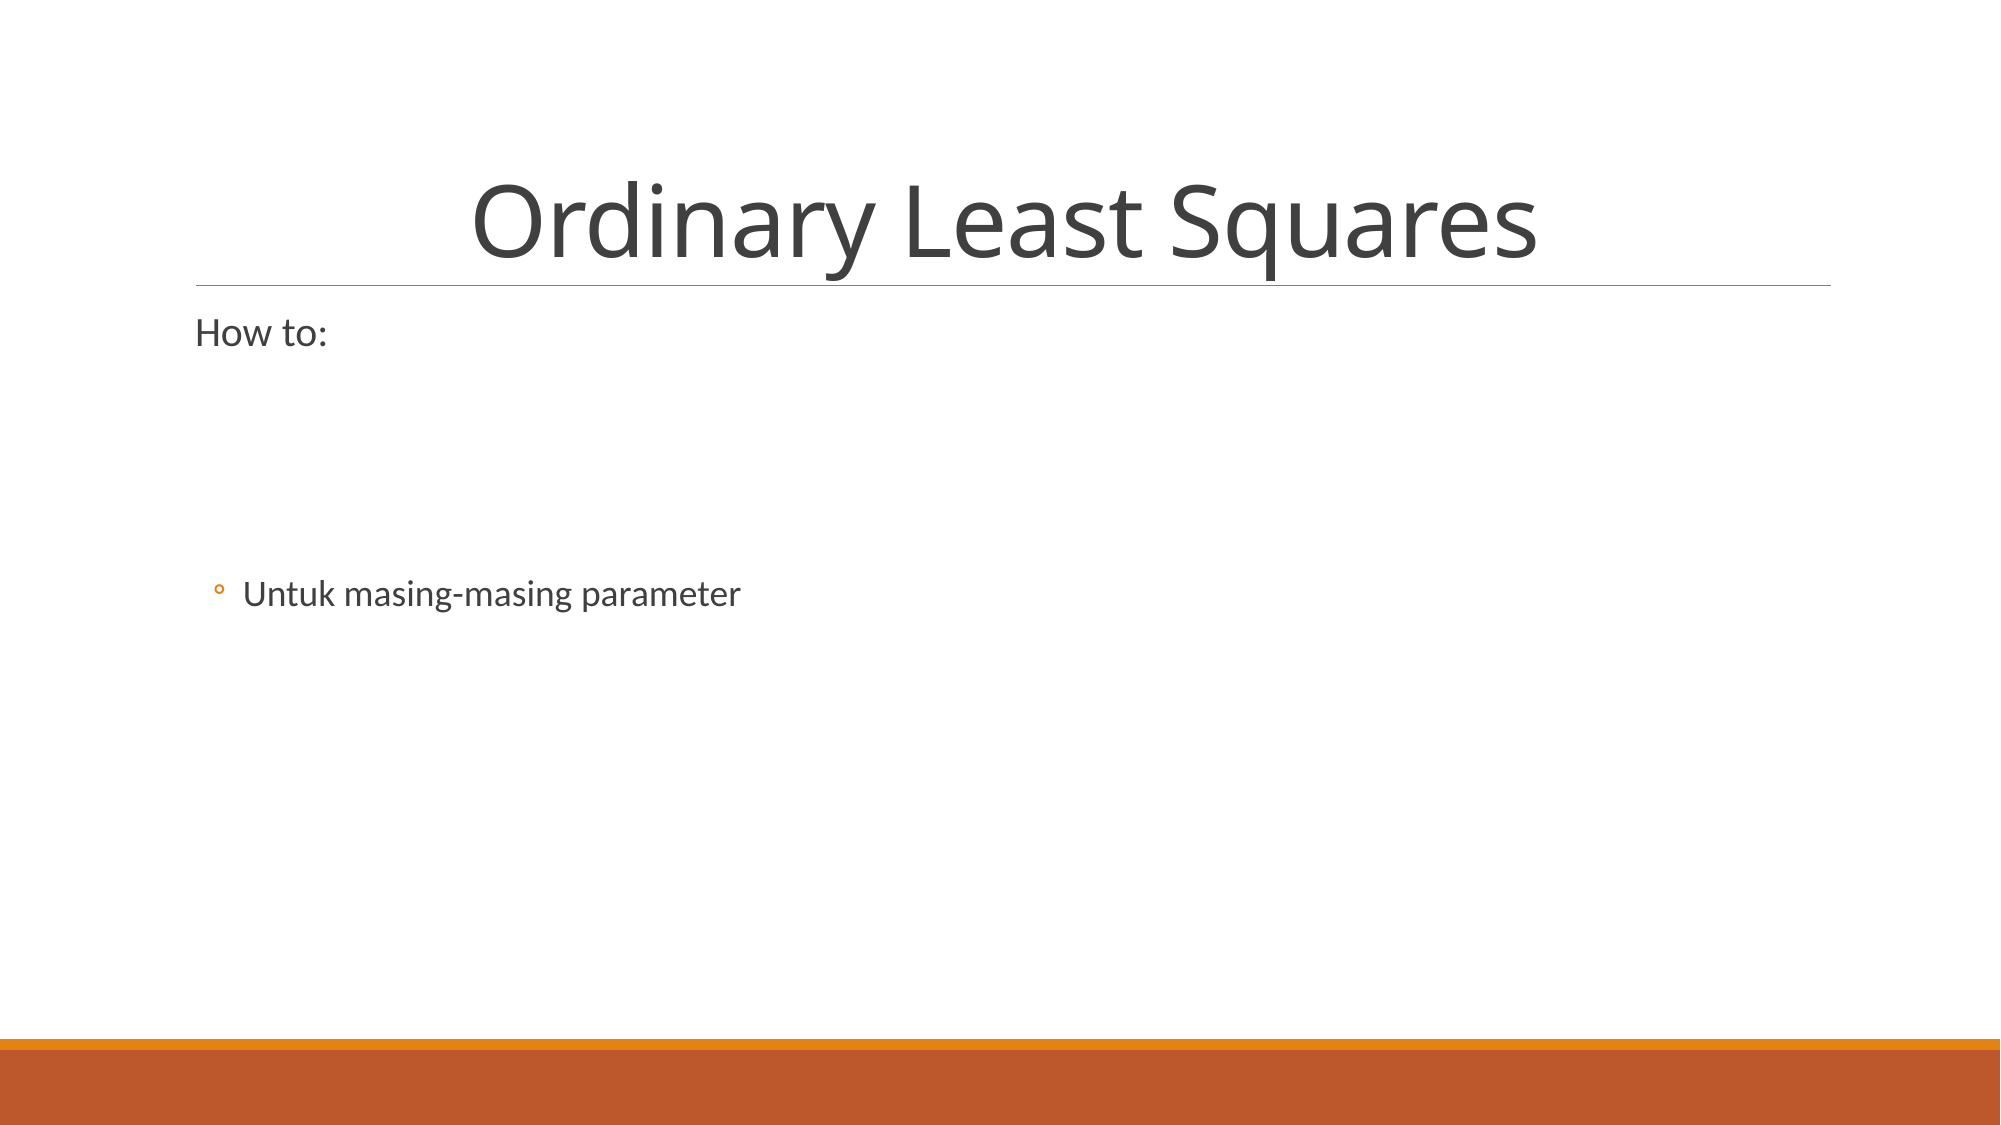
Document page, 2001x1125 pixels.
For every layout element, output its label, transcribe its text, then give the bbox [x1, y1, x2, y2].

title Ordinary Least Squares [180, 47, 1830, 285]
